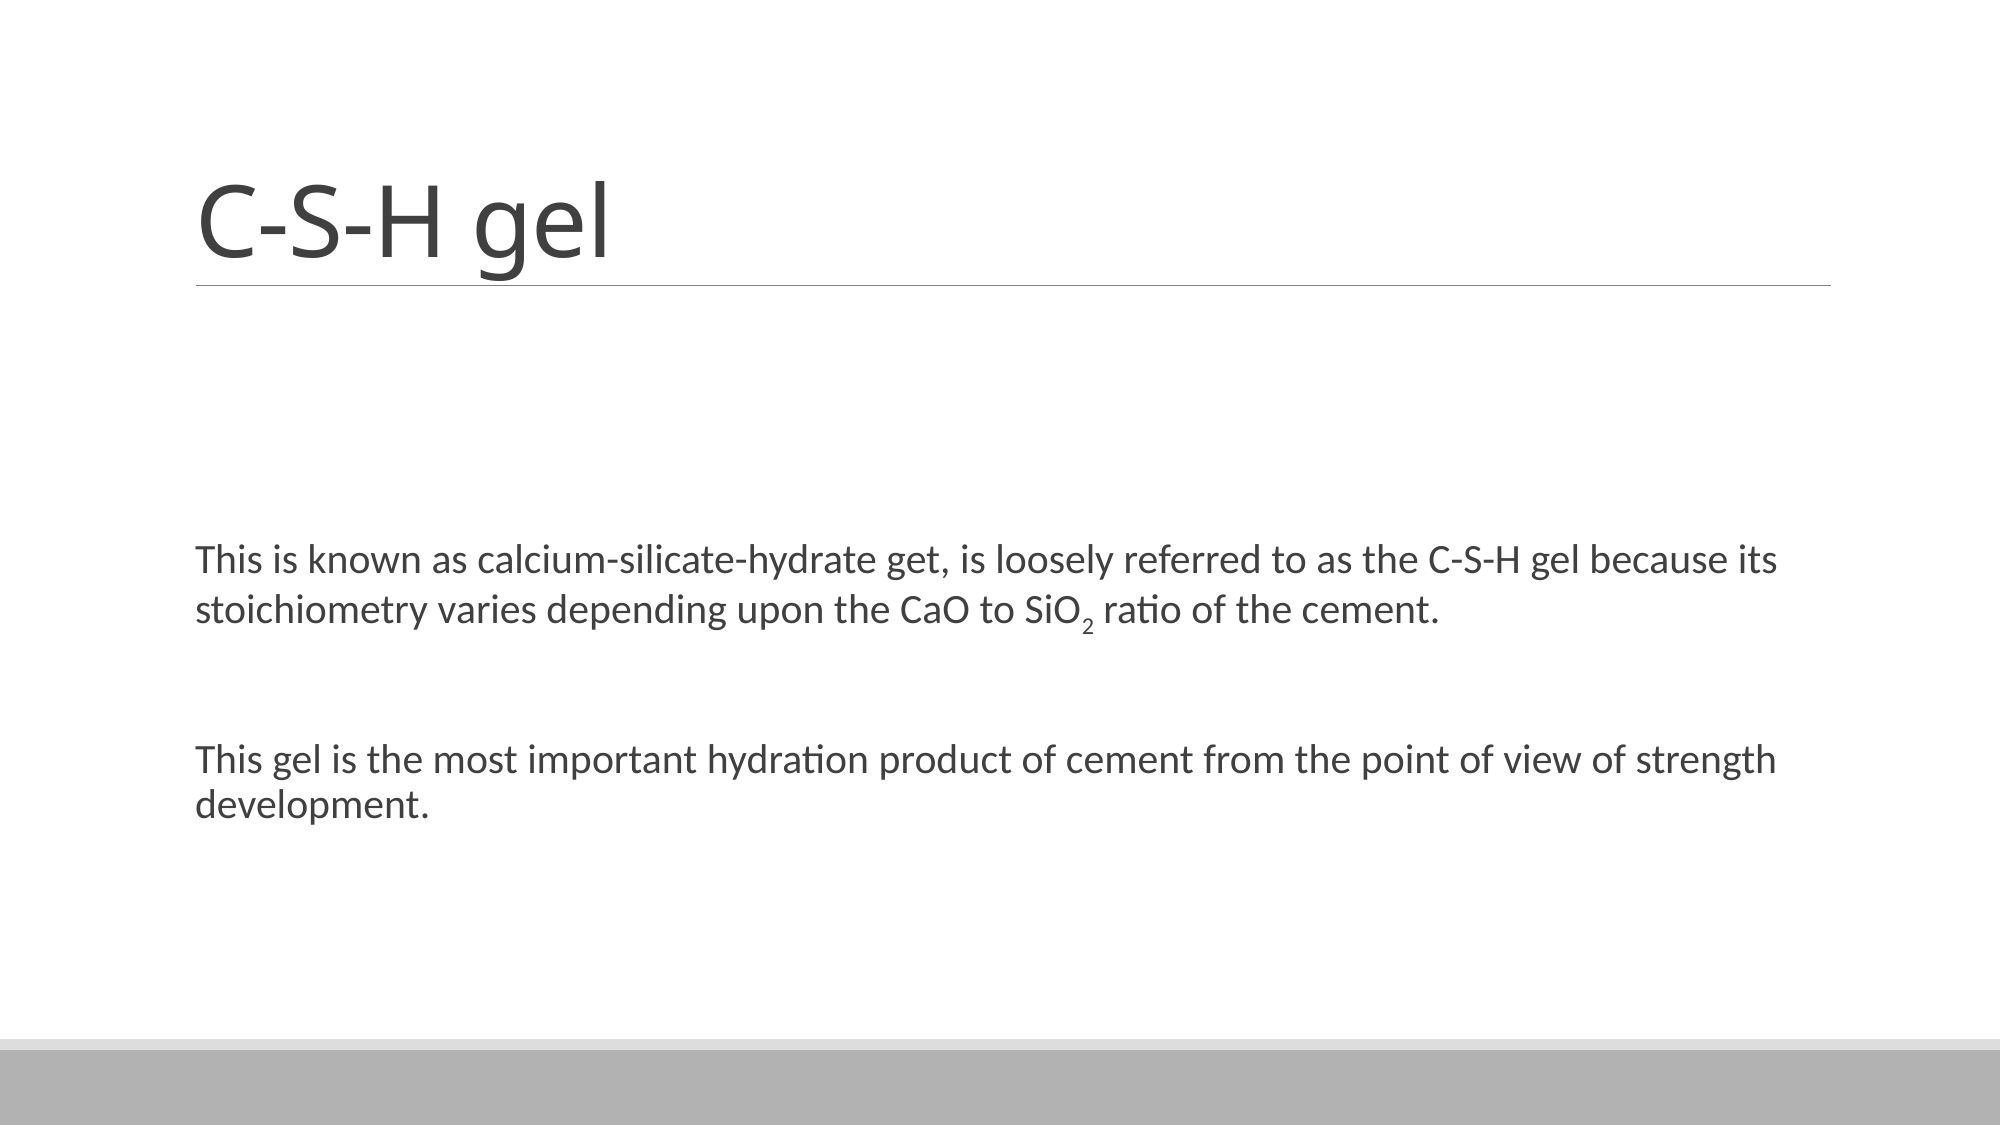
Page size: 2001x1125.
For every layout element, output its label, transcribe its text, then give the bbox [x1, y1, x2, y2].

list This is known as calcium-silicate-hydrate get, is loosely referred to as the C-S-H gel because its stoichiometry varies depending upon the CaO to SiO2 ratio of the cement. This gel is the most important hydration product of cement from the point of view of strength development. [180, 302, 1830, 963]
title C-S-H gel [180, 47, 1830, 285]
